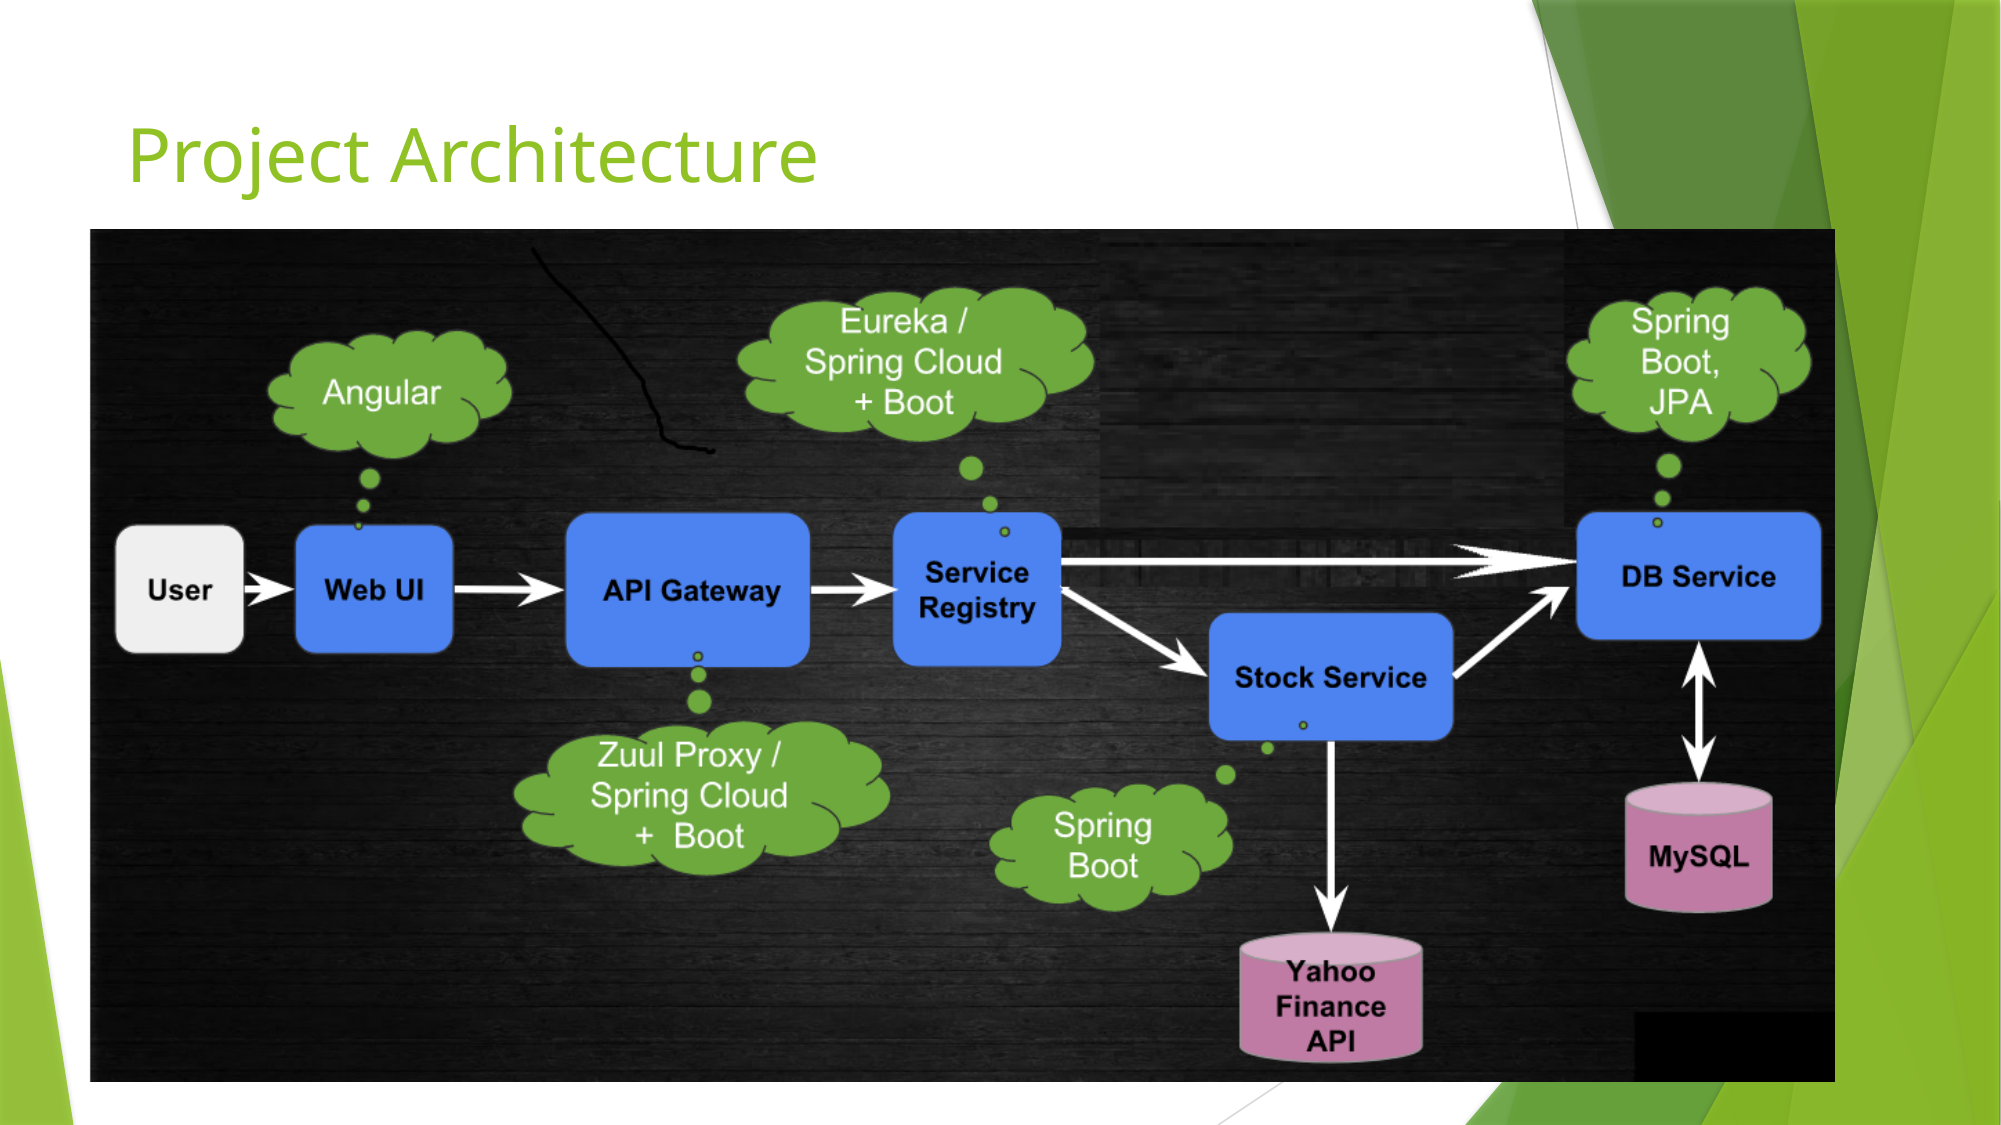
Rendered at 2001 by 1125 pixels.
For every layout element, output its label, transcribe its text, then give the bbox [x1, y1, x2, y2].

title Project Architecture [111, 99, 1522, 228]
picture [89, 228, 1836, 1082]
